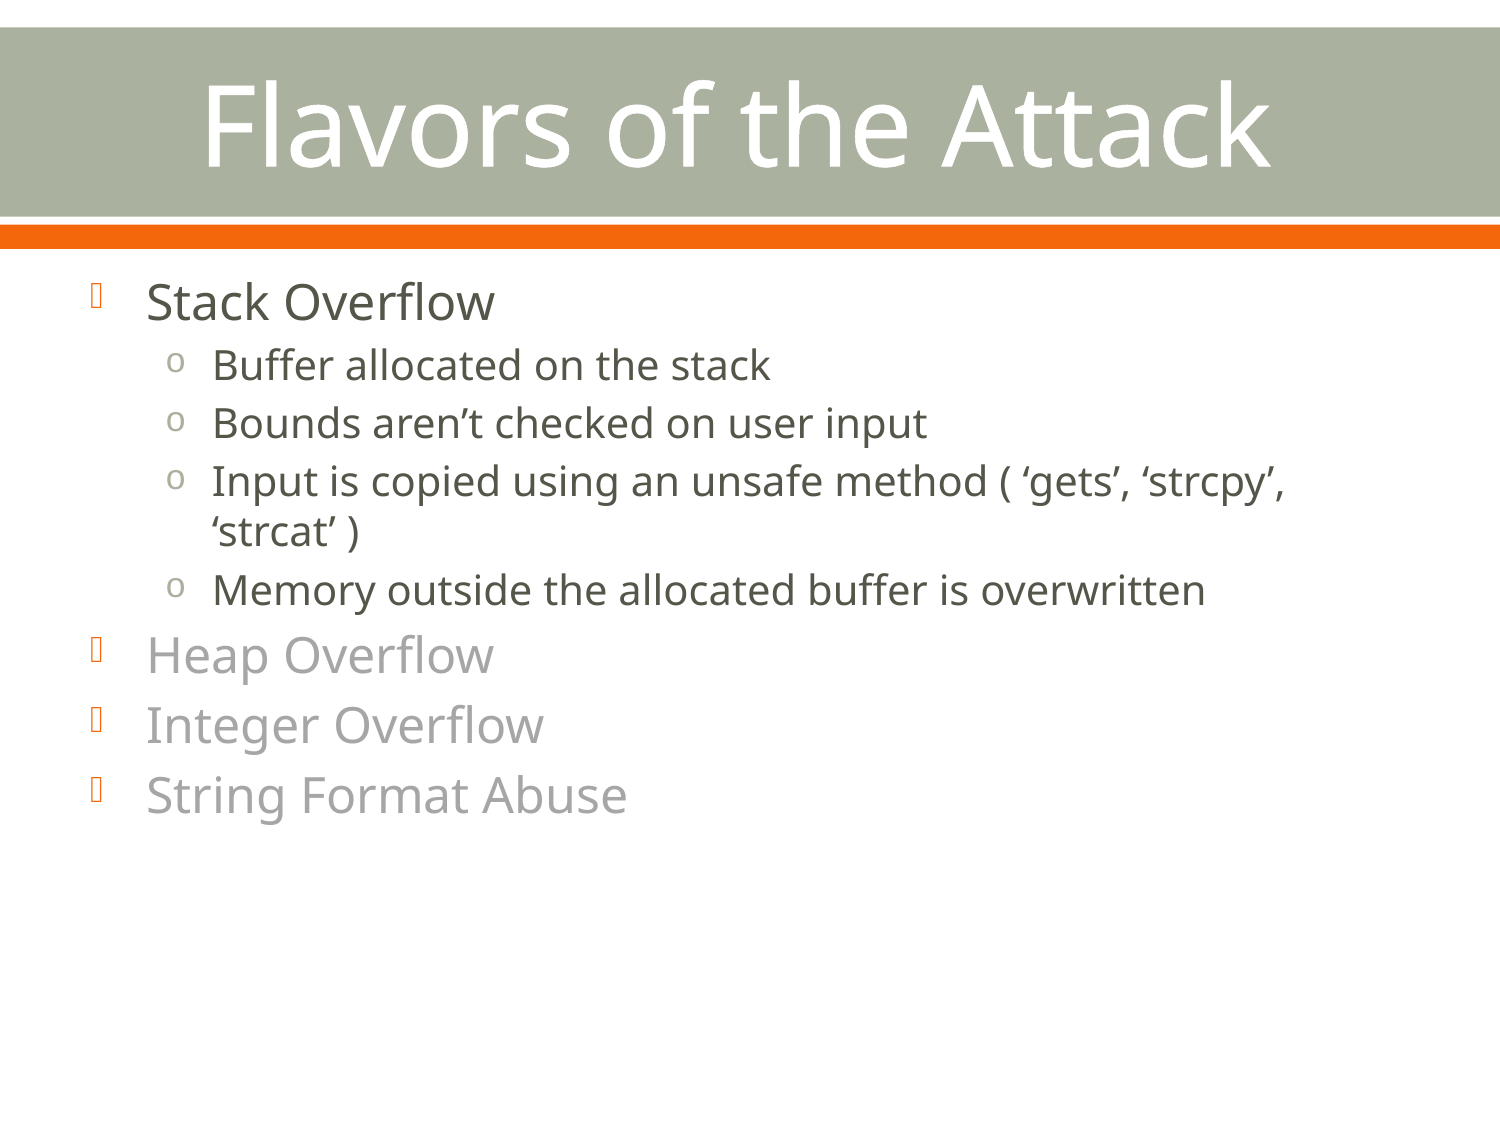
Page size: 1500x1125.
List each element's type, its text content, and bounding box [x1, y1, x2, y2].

title Flavors of the Attack [75, 29, 1425, 213]
list Stack Overflow Buffer allocated on the stack Bounds aren’t checked on user input Input is copied using an unsafe method ( ‘gets’, ‘strcpy’, ‘strcat’ ) Memory outside the allocated buffer is overwritten Heap Overflow Integer Overflow String Format Abuse [75, 262, 1425, 1005]
